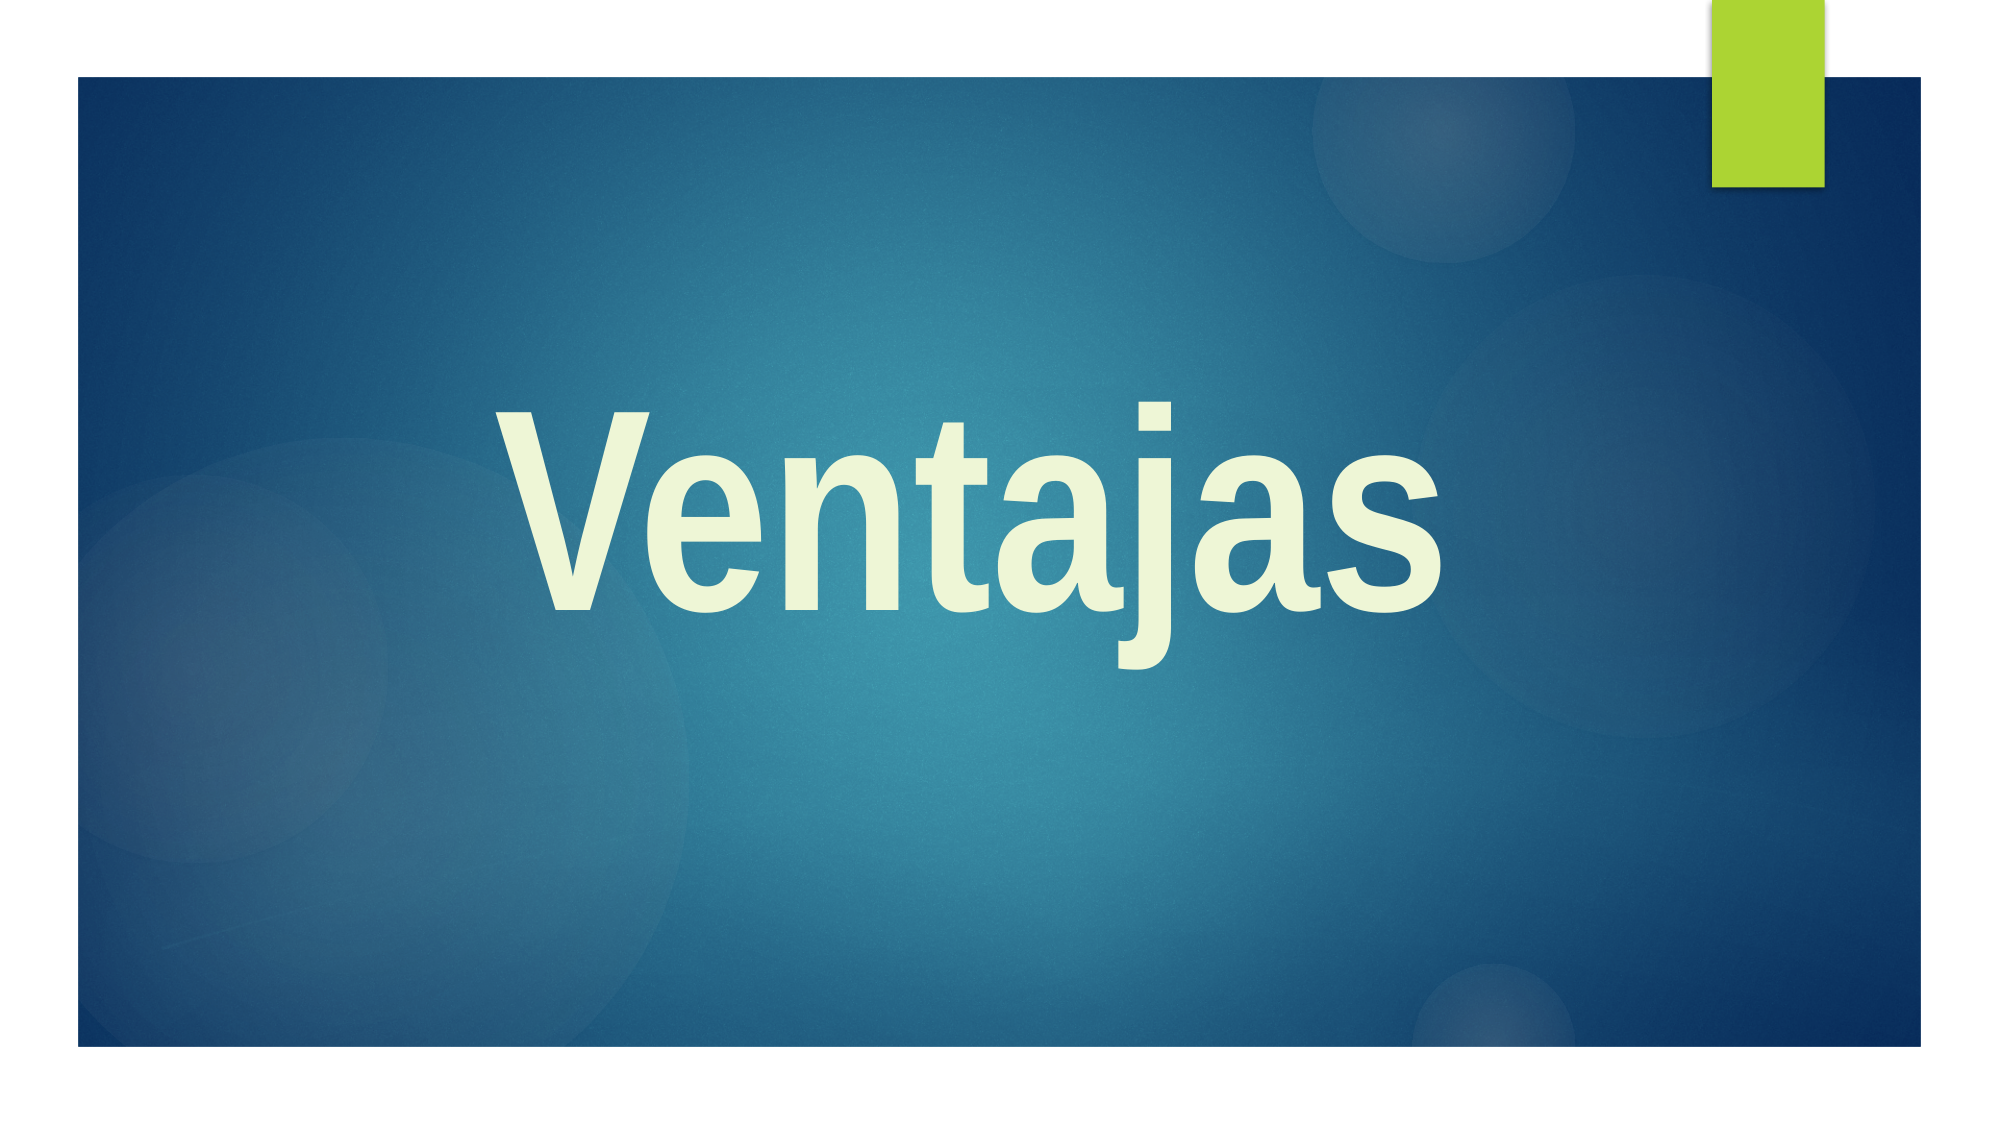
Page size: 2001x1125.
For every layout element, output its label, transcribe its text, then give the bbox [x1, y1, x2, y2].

text_box Ventajas [439, 315, 1572, 676]
